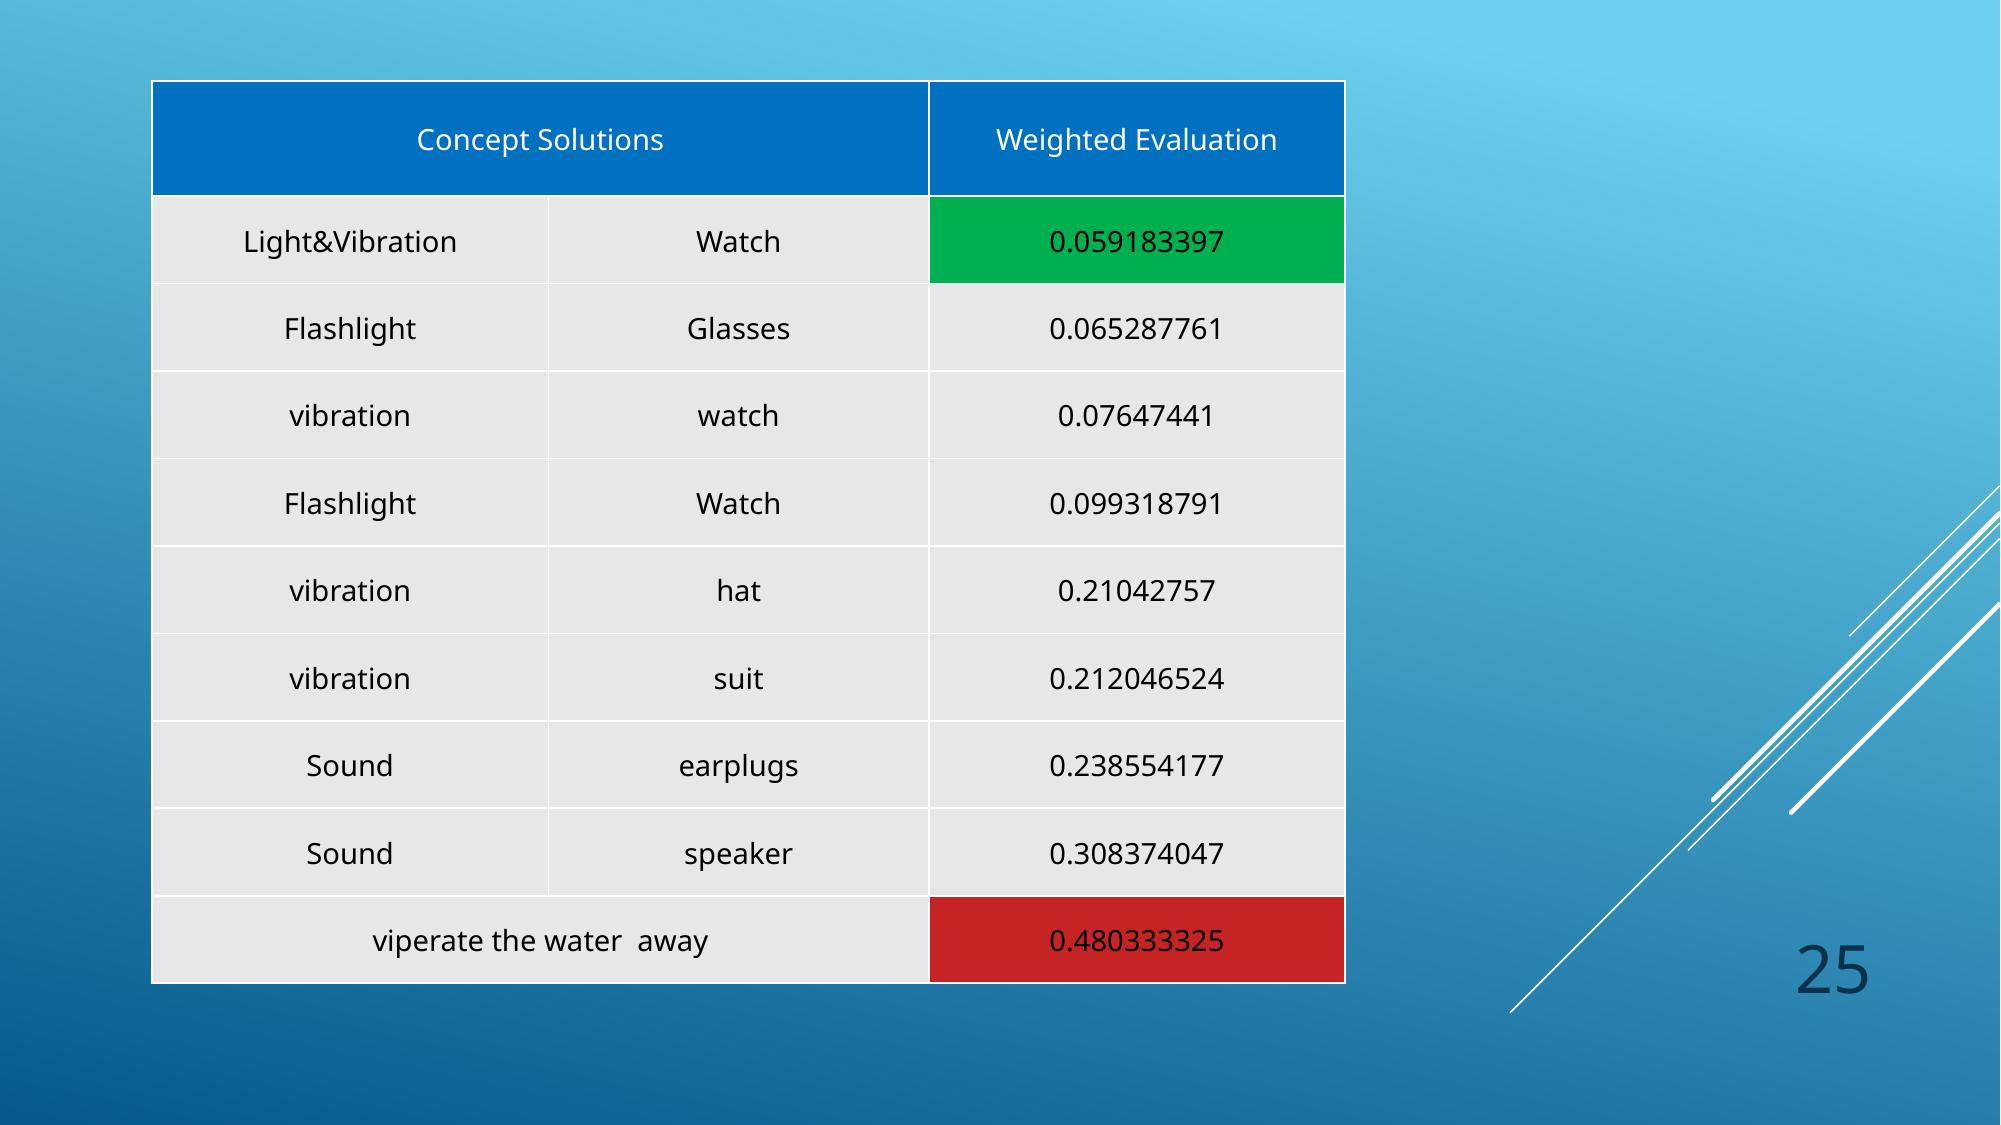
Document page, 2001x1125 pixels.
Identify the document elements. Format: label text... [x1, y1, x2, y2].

table_cell hat [549, 547, 928, 633]
table_header Weighted Evaluation [930, 82, 1344, 195]
table_cell Sound [153, 722, 548, 807]
table_cell Light&Vibration [153, 197, 548, 283]
table_cell vibration [153, 634, 548, 720]
table_cell speaker [549, 809, 928, 895]
table_cell 0.238554177 [930, 722, 1344, 807]
table_cell 0.065287761 [930, 284, 1344, 370]
table_cell earplugs [549, 722, 928, 807]
table_header Concept Solutions [153, 82, 928, 195]
table_cell vibration [153, 547, 548, 633]
table_cell Flashlight [153, 459, 548, 545]
table_cell watch [549, 372, 928, 458]
table_cell 0.07647441 [930, 372, 1344, 458]
table_cell 0.308374047 [930, 809, 1344, 895]
table_cell 0.212046524 [930, 634, 1344, 720]
table_cell Watch [549, 459, 928, 545]
table_cell suit [549, 634, 928, 720]
table_cell Flashlight [153, 284, 548, 370]
table_cell 0.480333325 [930, 897, 1344, 982]
table_cell Glasses [549, 284, 928, 370]
table_cell vibration [153, 372, 548, 458]
table_cell 0.099318791 [930, 459, 1344, 545]
table_cell Watch [549, 197, 928, 283]
table_cell 0.21042757 [930, 547, 1344, 633]
table_cell viperate the water away [153, 897, 928, 982]
table_cell Sound [153, 809, 548, 895]
slide_number 25 [1700, 915, 1888, 1025]
table_cell 0.059183397 [930, 197, 1344, 283]
